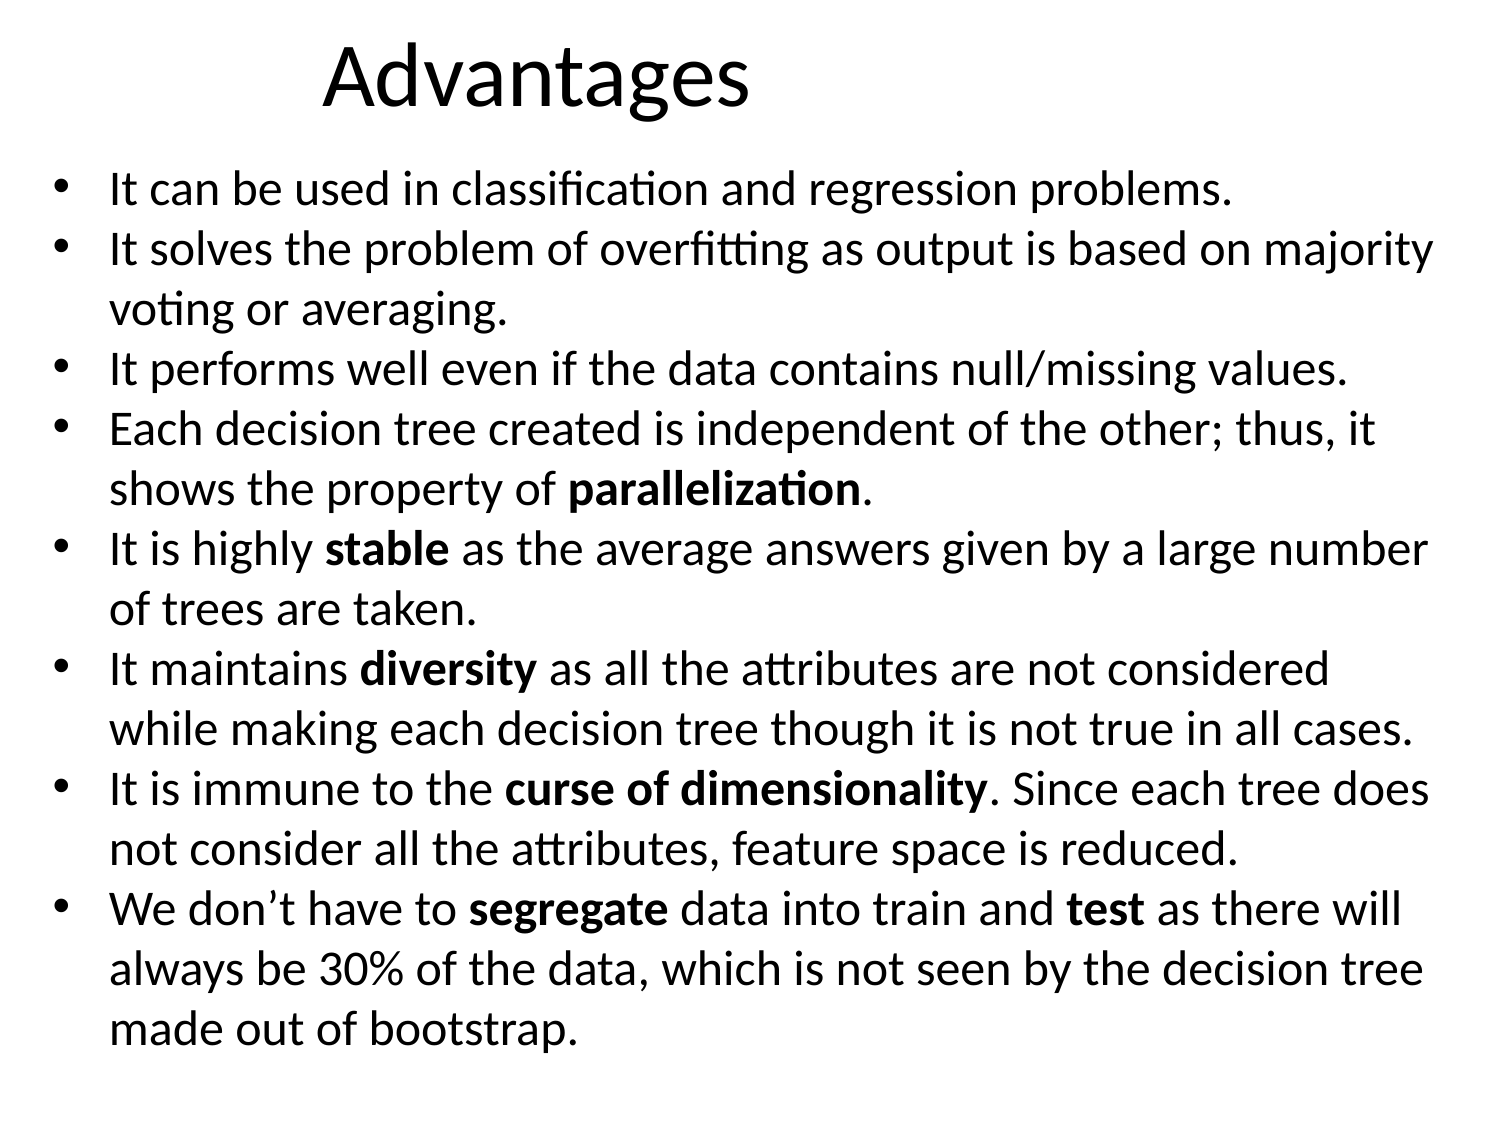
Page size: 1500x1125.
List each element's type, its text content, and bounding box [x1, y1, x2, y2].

list It can be used in classification and regression problems. It solves the problem of overfitting as output is based on majority voting or averaging. It performs well even if the data contains null/missing values. Each decision tree created is independent of the other; thus, it shows the property of parallelization. It is highly stable as the average answers given by a large number of trees are taken. It maintains diversity as all the attributes are not considered while making each decision tree though it is not true in all cases. It is immune to the curse of dimensionality. Since each tree does not consider all the attributes, feature space is reduced. We don’t have to segregate data into train and test as there will always be 30% of the data, which is not seen by the decision tree made out of bootstrap. [52, 155, 1448, 1125]
title Advantages [322, 14, 1178, 150]
